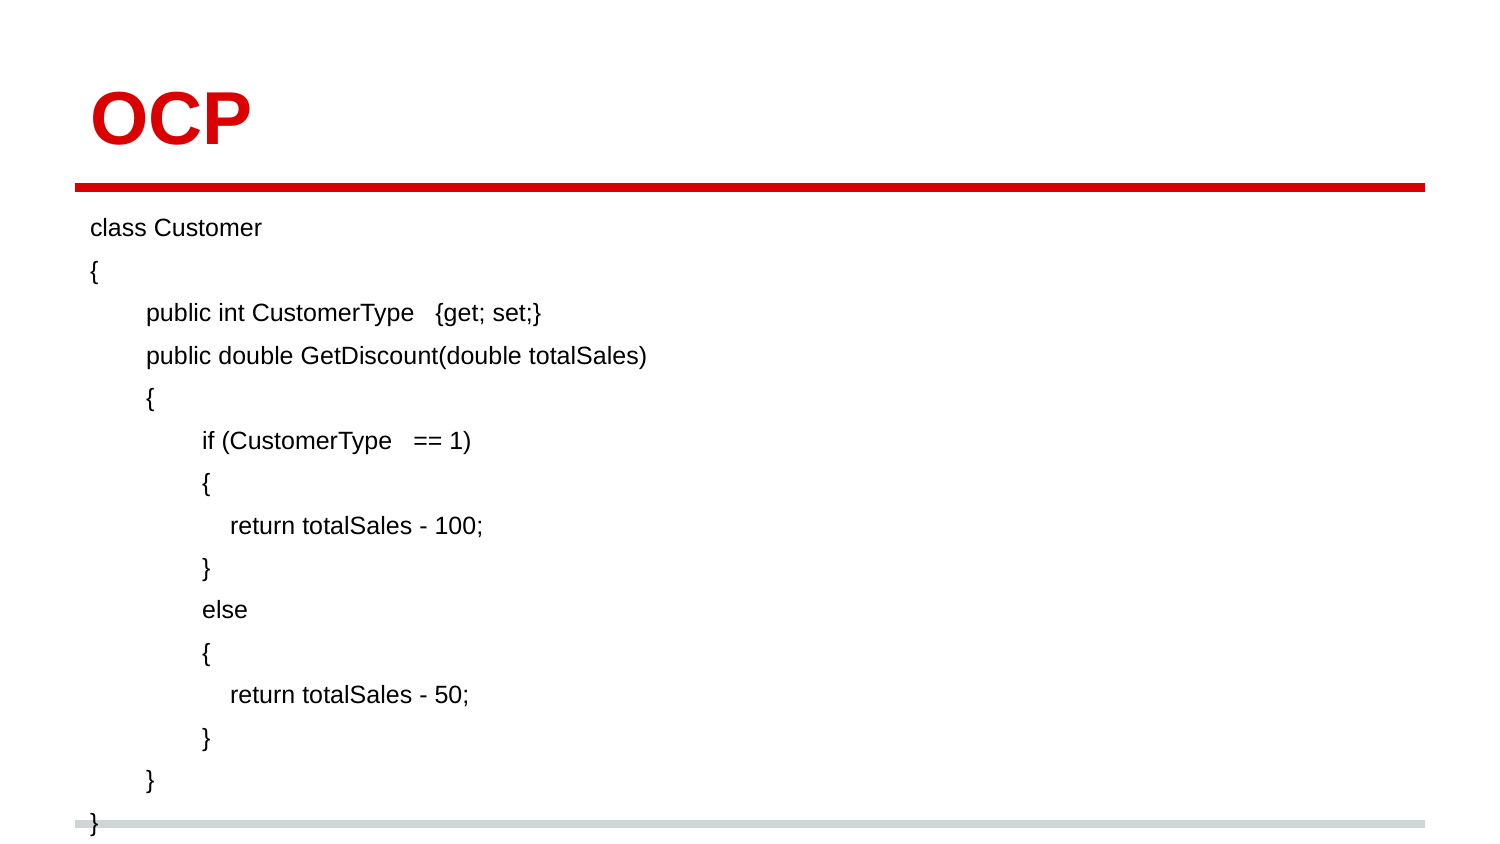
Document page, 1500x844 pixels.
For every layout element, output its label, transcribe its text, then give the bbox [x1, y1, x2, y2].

title OCP [75, 33, 1425, 175]
list class Customer { public int CustomerType {get; set;} public double GetDiscount(double totalSales) { if (CustomerType == 1) { return totalSales - 100; } else { return totalSales - 50; } } } [75, 196, 1425, 808]
